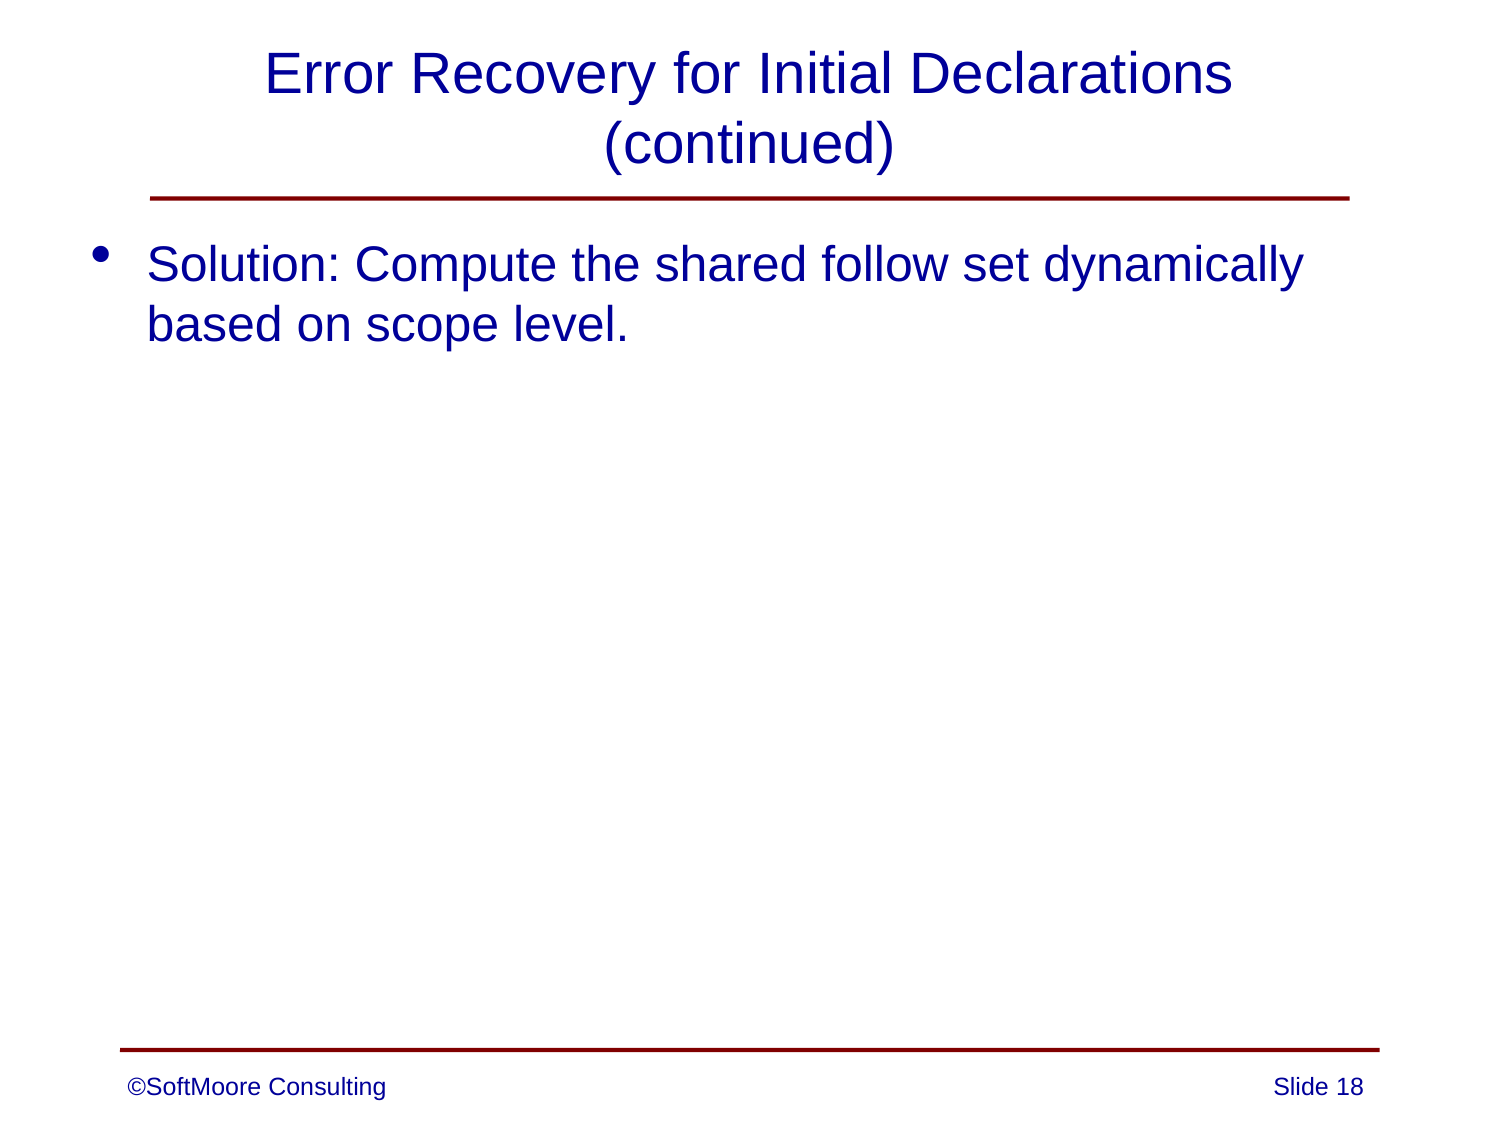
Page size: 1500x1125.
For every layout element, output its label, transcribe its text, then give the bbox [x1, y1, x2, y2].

title Error Recovery for Initial Declarations (continued) [149, 22, 1350, 188]
list Solution: Compute the shared follow set dynamically based on scope level. [74, 223, 1425, 1034]
footer ©SoftMoore Consulting [111, 1061, 563, 1109]
slide_number Slide 18 [1078, 1061, 1380, 1109]
